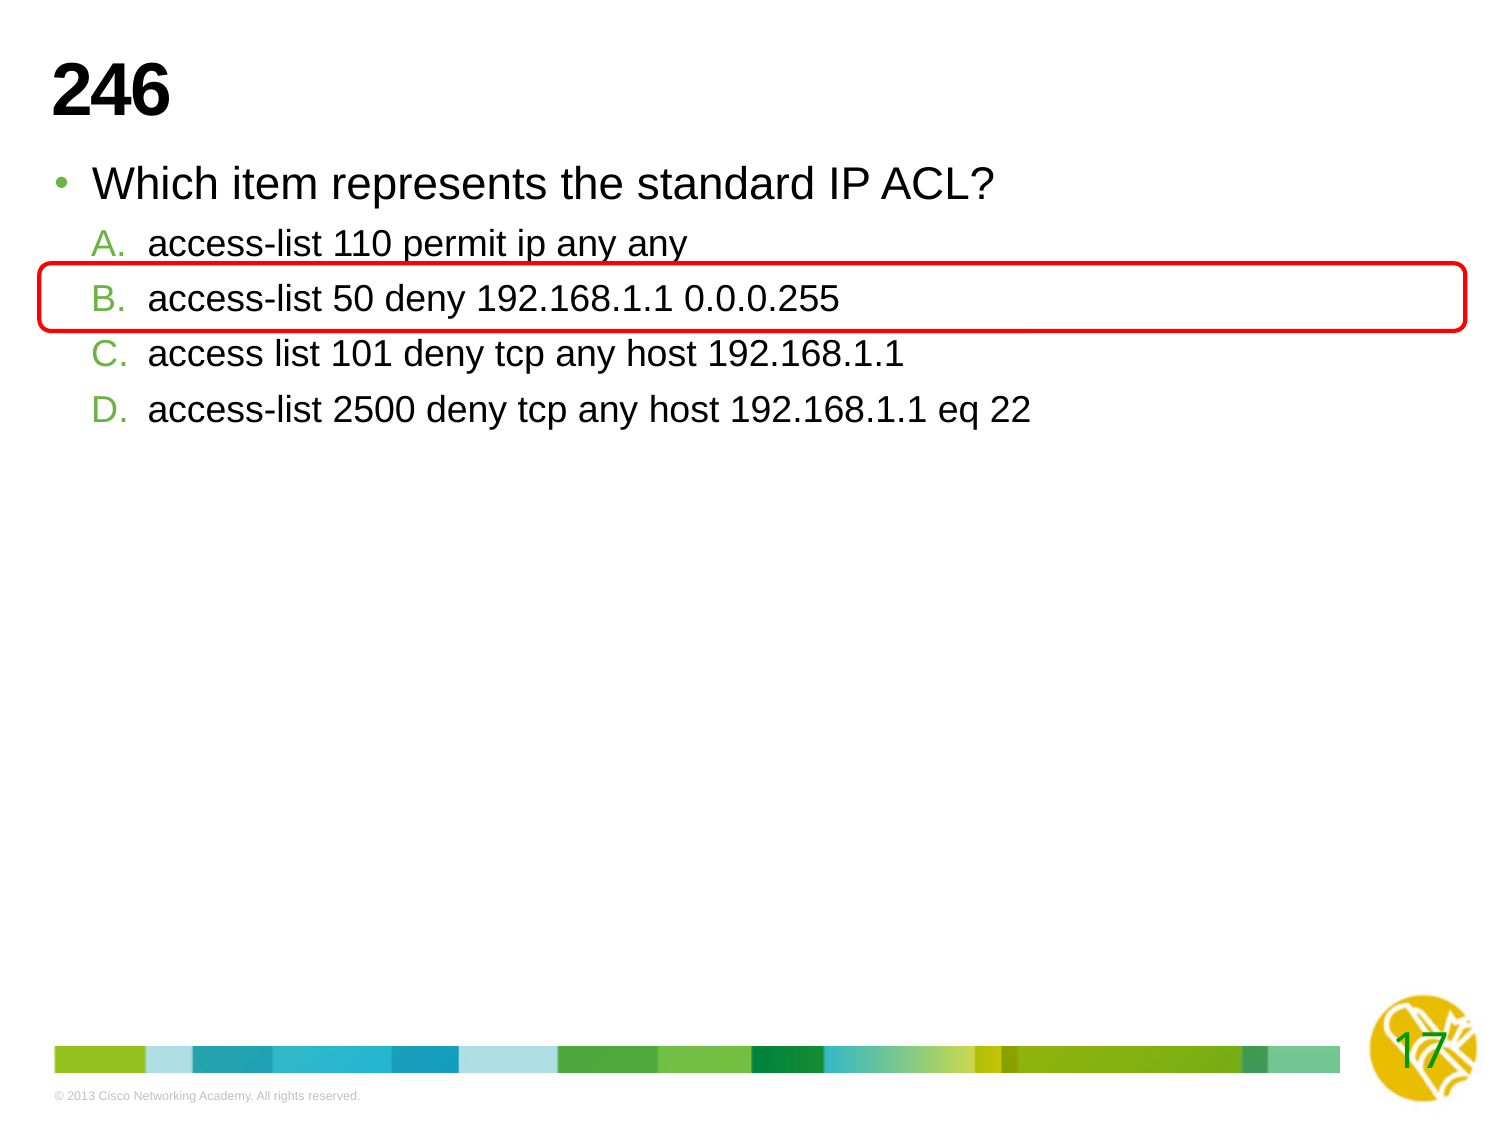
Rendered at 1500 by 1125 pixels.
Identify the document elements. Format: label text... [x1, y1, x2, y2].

list Which item represents the standard IP ACL? access-list 110 permit ip any any access-list 50 deny 192.168.1.1 0.0.0.255 access list 101 deny tcp any host 192.168.1.1 access-list 2500 deny tcp any host 192.168.1.1 eq 22 [39, 328, 1447, 1035]
picture [54, 970, 1500, 1125]
list Which item represents the standard IP ACL? access-list 110 permit ip any any access-list 50 deny 192.168.1.1 0.0.0.255 access list 101 deny tcp any host 192.168.1.1 access-list 2500 deny tcp any host 192.168.1.1 eq 22 [39, 149, 1447, 266]
text_box [37, 261, 1468, 334]
title 246 [37, 24, 1447, 138]
